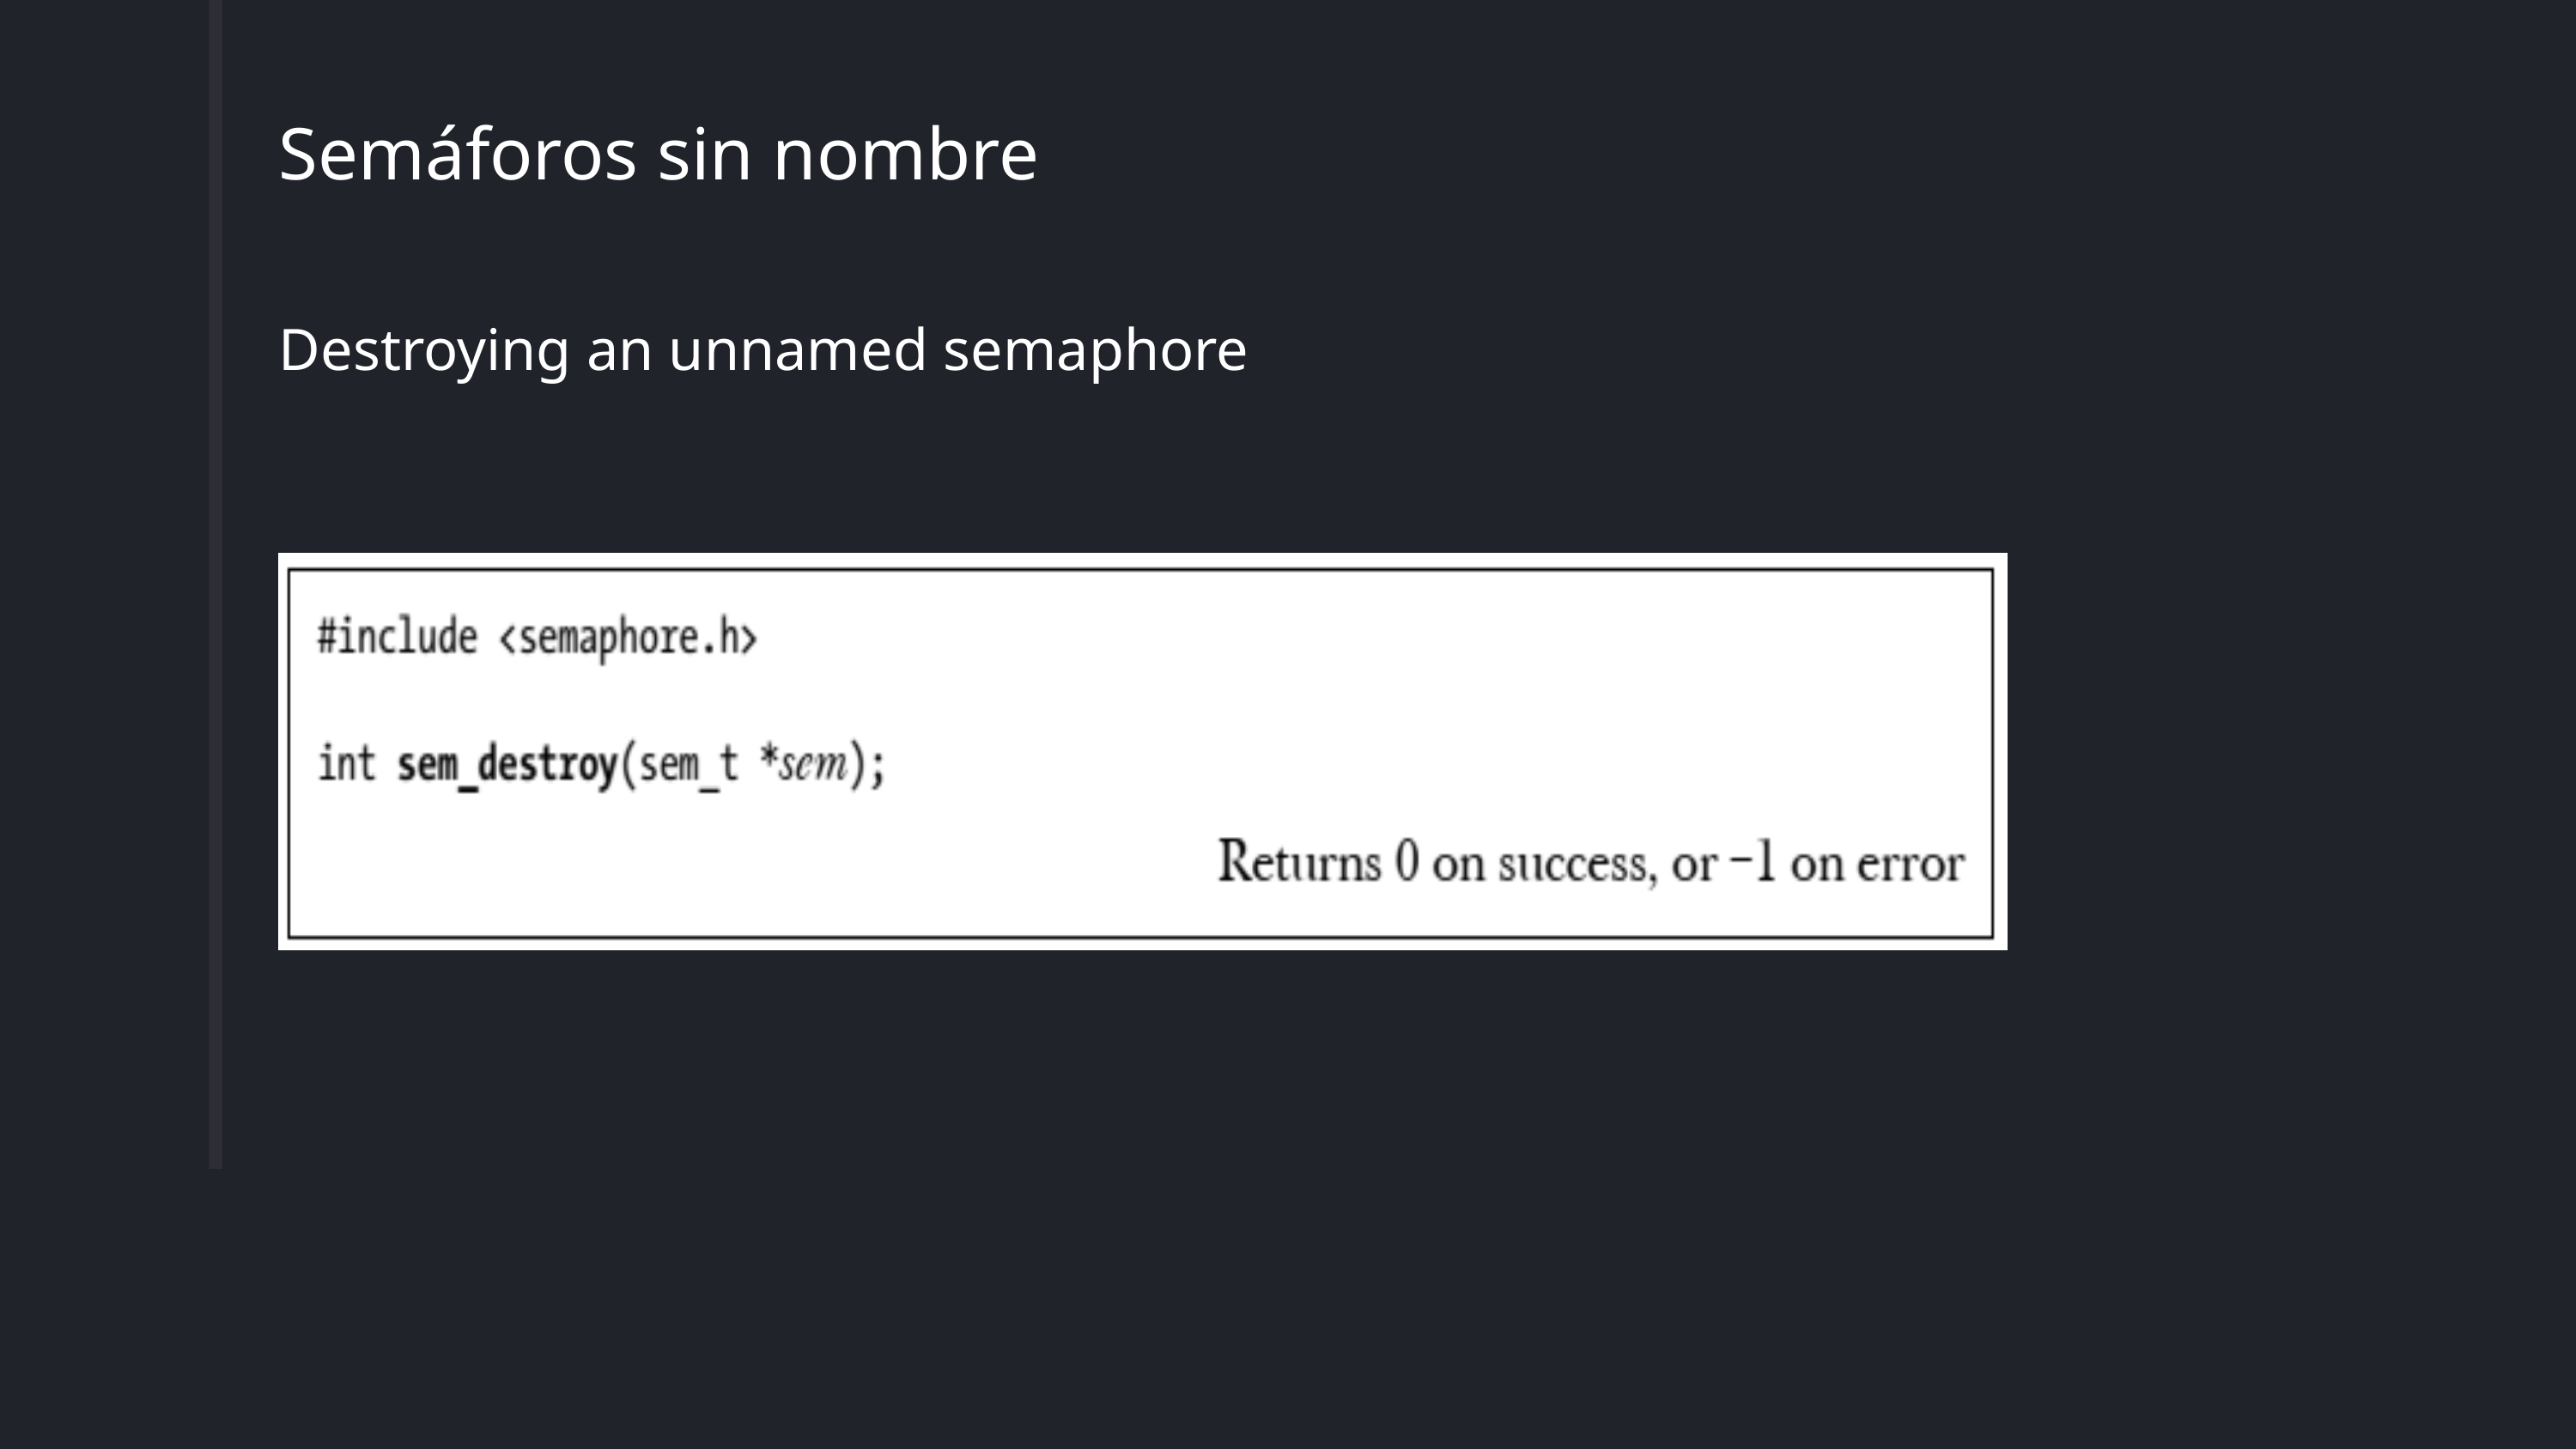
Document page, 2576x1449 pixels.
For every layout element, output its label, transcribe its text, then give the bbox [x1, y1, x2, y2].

picture [278, 553, 2008, 950]
text_box Destroying an unnamed semaphore [278, 330, 2384, 434]
text_box Semáforos sin nombre [278, 112, 1509, 195]
